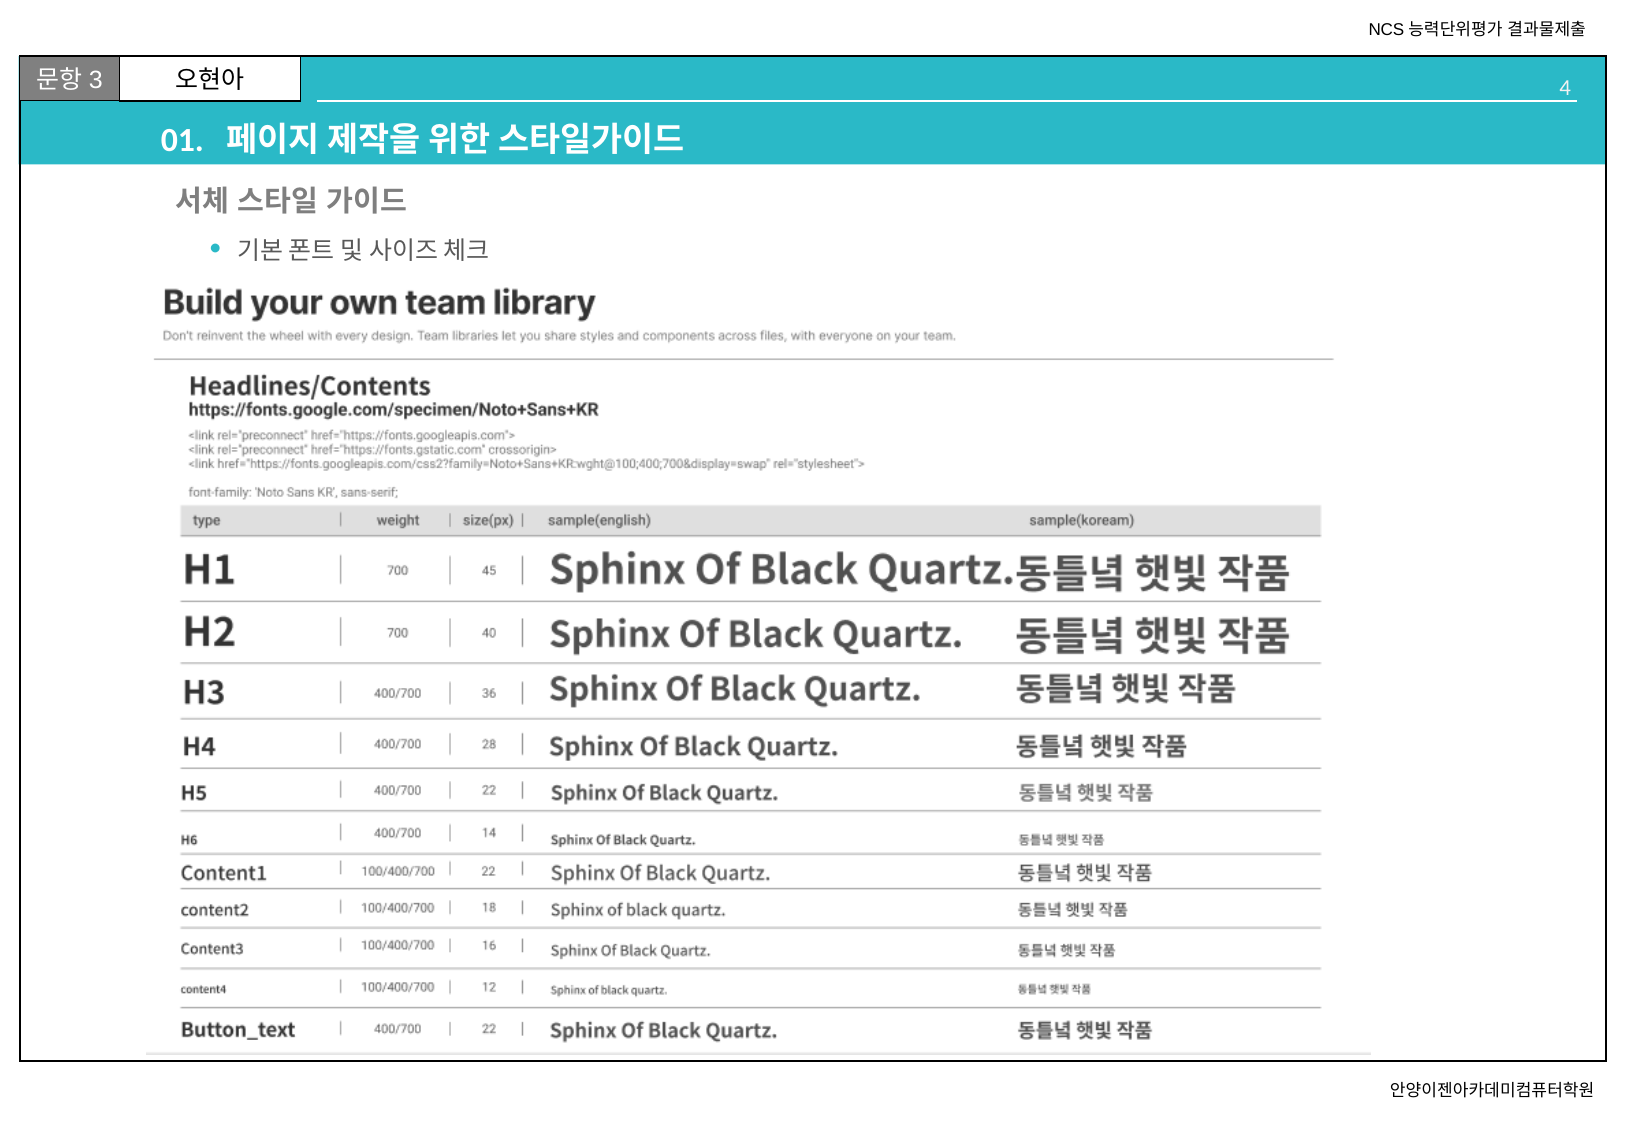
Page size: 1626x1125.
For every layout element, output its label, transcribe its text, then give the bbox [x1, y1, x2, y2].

picture [145, 278, 1371, 1055]
subtitle 서체 스타일 가이드 [160, 176, 1460, 228]
list 기본 폰트 및 사이즈 체크 [194, 227, 1460, 279]
title 01. 페이지 제작을 위한 스타일가이드 [146, 114, 1460, 166]
